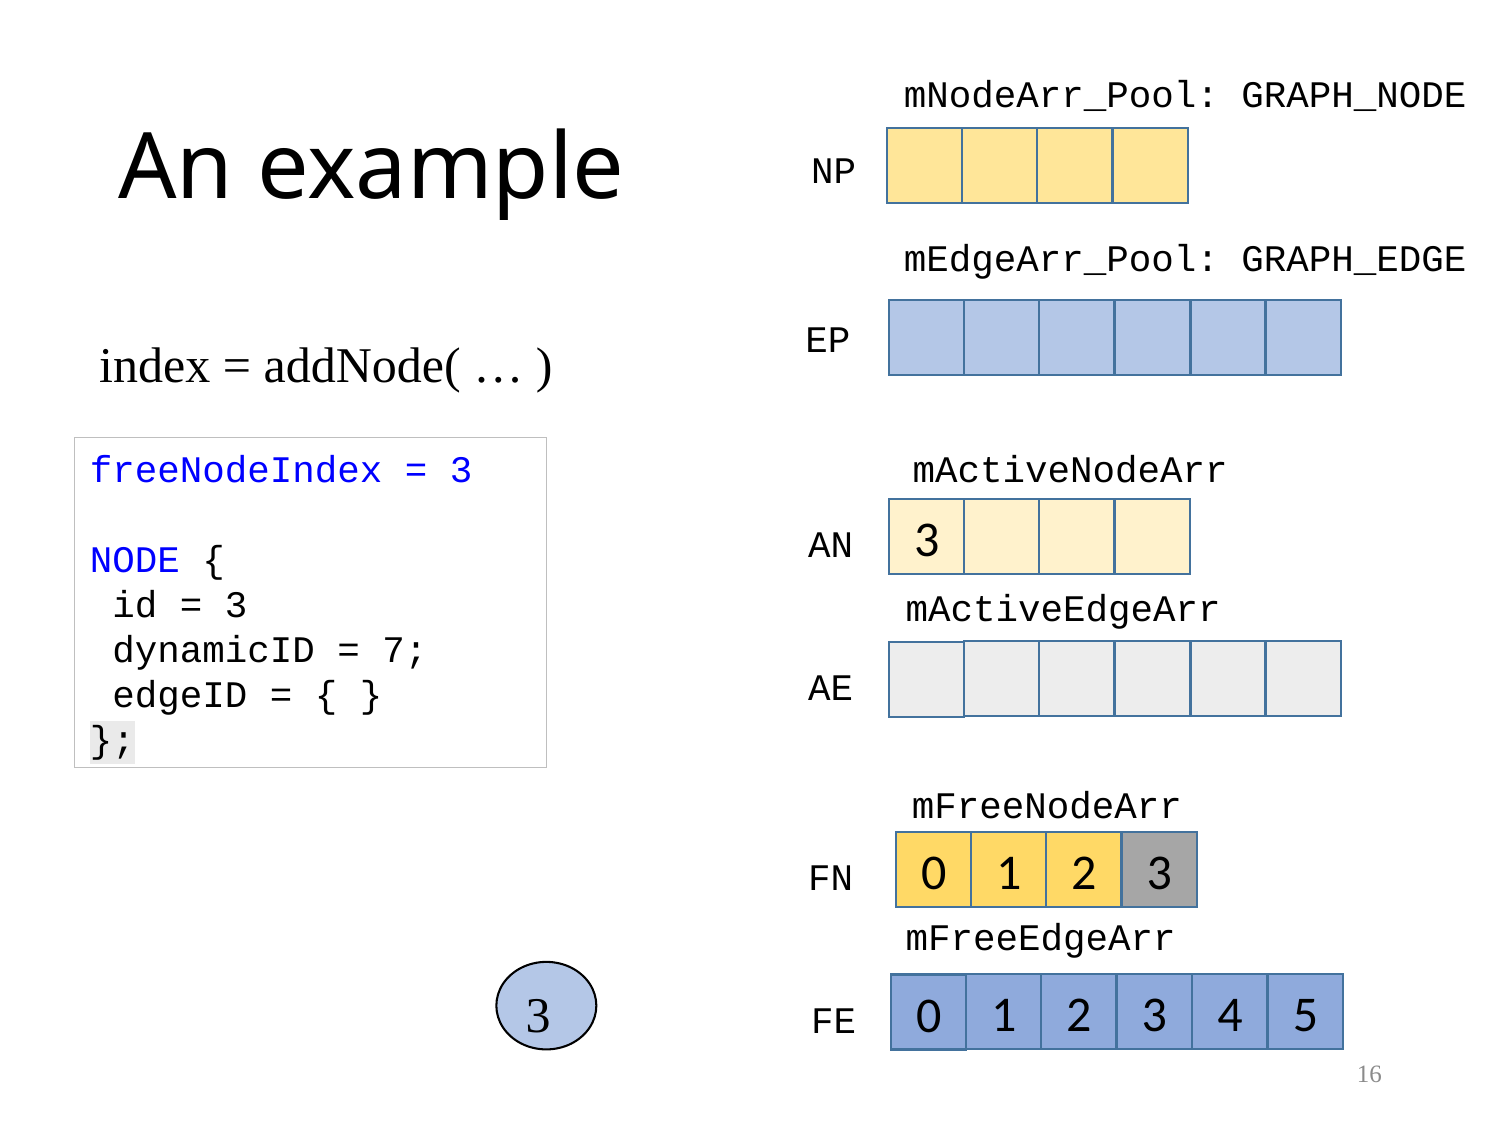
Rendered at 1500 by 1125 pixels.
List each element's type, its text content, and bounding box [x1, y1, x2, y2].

text_box [1036, 127, 1112, 204]
text_box EP [790, 307, 866, 367]
slide_number 16 [1059, 1042, 1397, 1103]
text_box [963, 640, 1038, 717]
text_box [1265, 299, 1342, 376]
text_box mEdgeArr_Pool: GRAPH_EDGE [889, 226, 1482, 287]
text_box [888, 299, 963, 376]
text_box mActiveNodeArr [897, 437, 1243, 498]
text_box mActiveEdgeArr [890, 576, 1236, 637]
text_box [1114, 640, 1190, 717]
text_box AN [793, 512, 868, 573]
text_box mNodeArr_Pool: GRAPH_NODE [889, 62, 1482, 123]
text_box 3 [888, 498, 963, 575]
text_box [1114, 299, 1190, 376]
text_box [1038, 299, 1114, 376]
text_box mFreeEdgeArr [890, 905, 1191, 966]
text_box index = addNode( … ) [84, 324, 568, 400]
text_box [961, 127, 1036, 204]
text_box [1265, 640, 1342, 717]
text_box [1190, 640, 1265, 717]
text_box [963, 498, 1038, 575]
text_box [1038, 640, 1114, 717]
text_box 1 [965, 973, 1040, 1050]
text_box mFreeNodeArr [897, 773, 1197, 834]
text_box 3 [1121, 831, 1198, 908]
text_box [886, 127, 961, 204]
text_box freeNodeIndex = 3 NODE { id = 3 dynamicID = 7; edgeID = { } }; [74, 437, 547, 768]
text_box 3 [496, 961, 597, 1050]
title An example [103, 59, 1397, 278]
text_box [888, 641, 965, 718]
text_box [963, 299, 1038, 376]
text_box 5 [1267, 973, 1344, 1050]
text_box 0 [895, 831, 970, 905]
text_box 1 [970, 834, 1045, 905]
text_box 2 [1040, 973, 1116, 1050]
text_box AE [793, 655, 868, 716]
text_box FE [796, 988, 871, 1049]
text_box [1190, 299, 1265, 376]
text_box 2 [1045, 834, 1121, 905]
text_box NP [796, 138, 871, 198]
text_box [1038, 498, 1114, 575]
text_box 3 [1116, 973, 1191, 1050]
text_box [1112, 127, 1189, 204]
text_box 0 [890, 973, 967, 1051]
text_box FN [793, 845, 869, 905]
text_box [1114, 498, 1191, 575]
text_box 4 [1191, 973, 1267, 1050]
